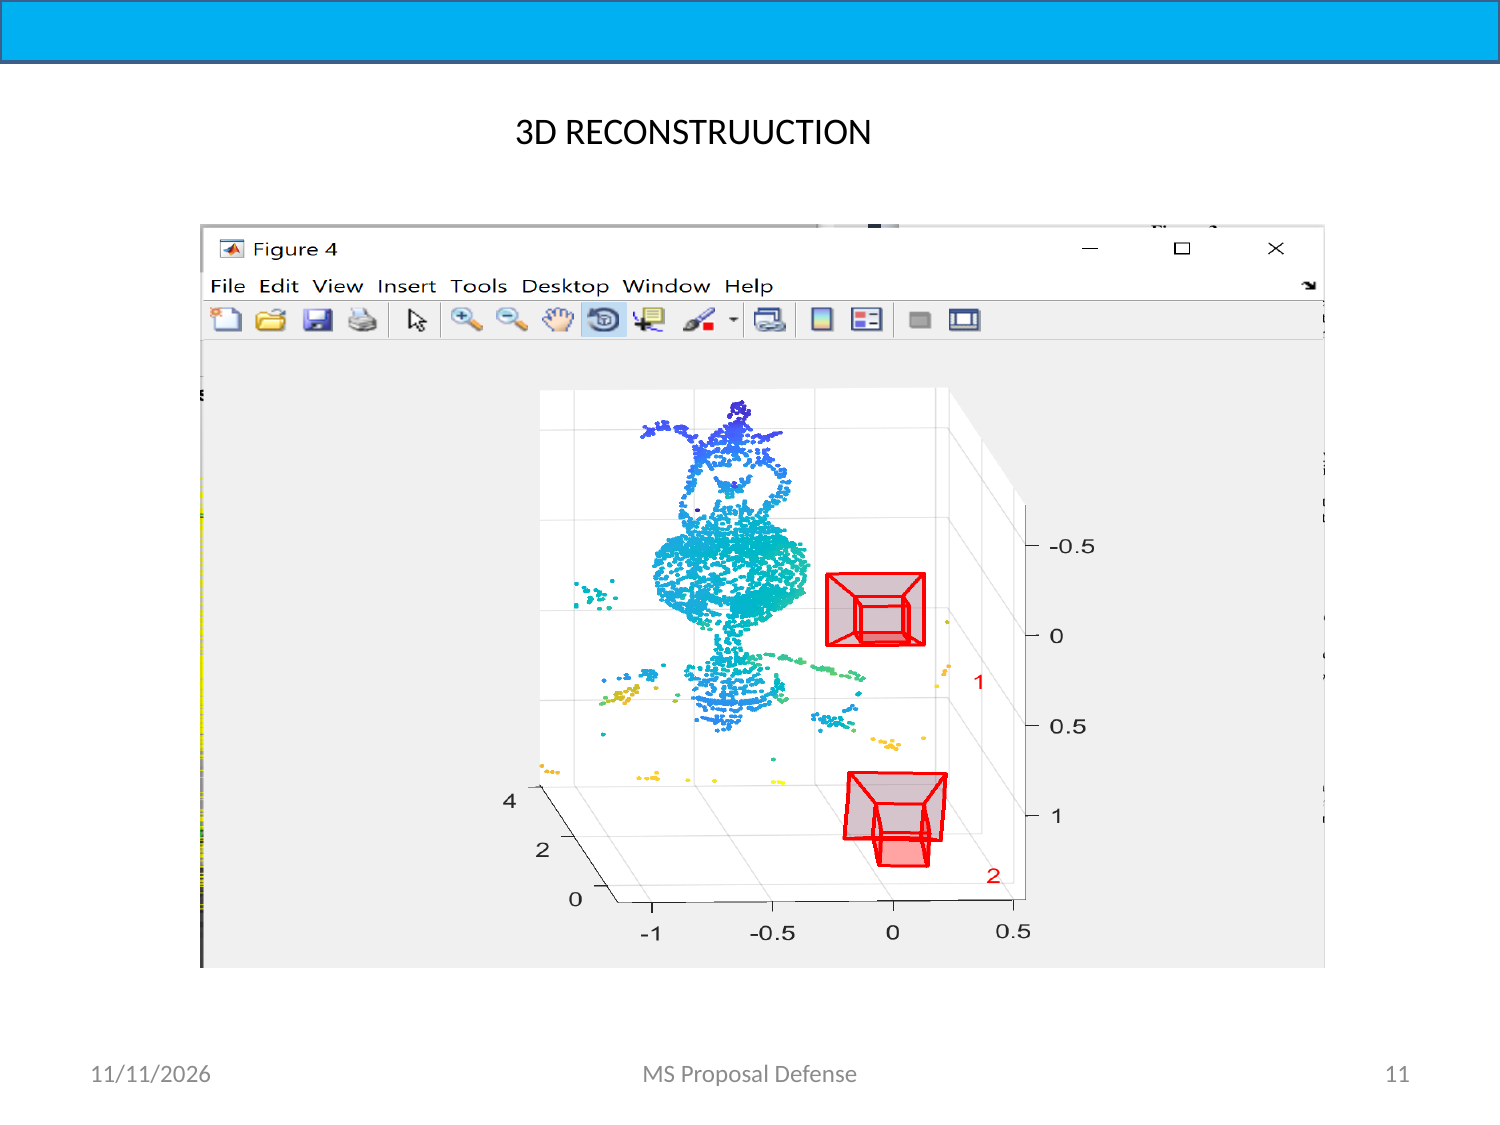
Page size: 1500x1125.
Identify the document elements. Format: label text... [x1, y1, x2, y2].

text_box 3D RECONSTRUUCTION [500, 99, 975, 160]
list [199, 224, 1326, 968]
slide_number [75, 1042, 425, 1103]
footer MS Proposal Defense [512, 1042, 988, 1103]
slide_number 11 [1074, 1042, 1425, 1103]
